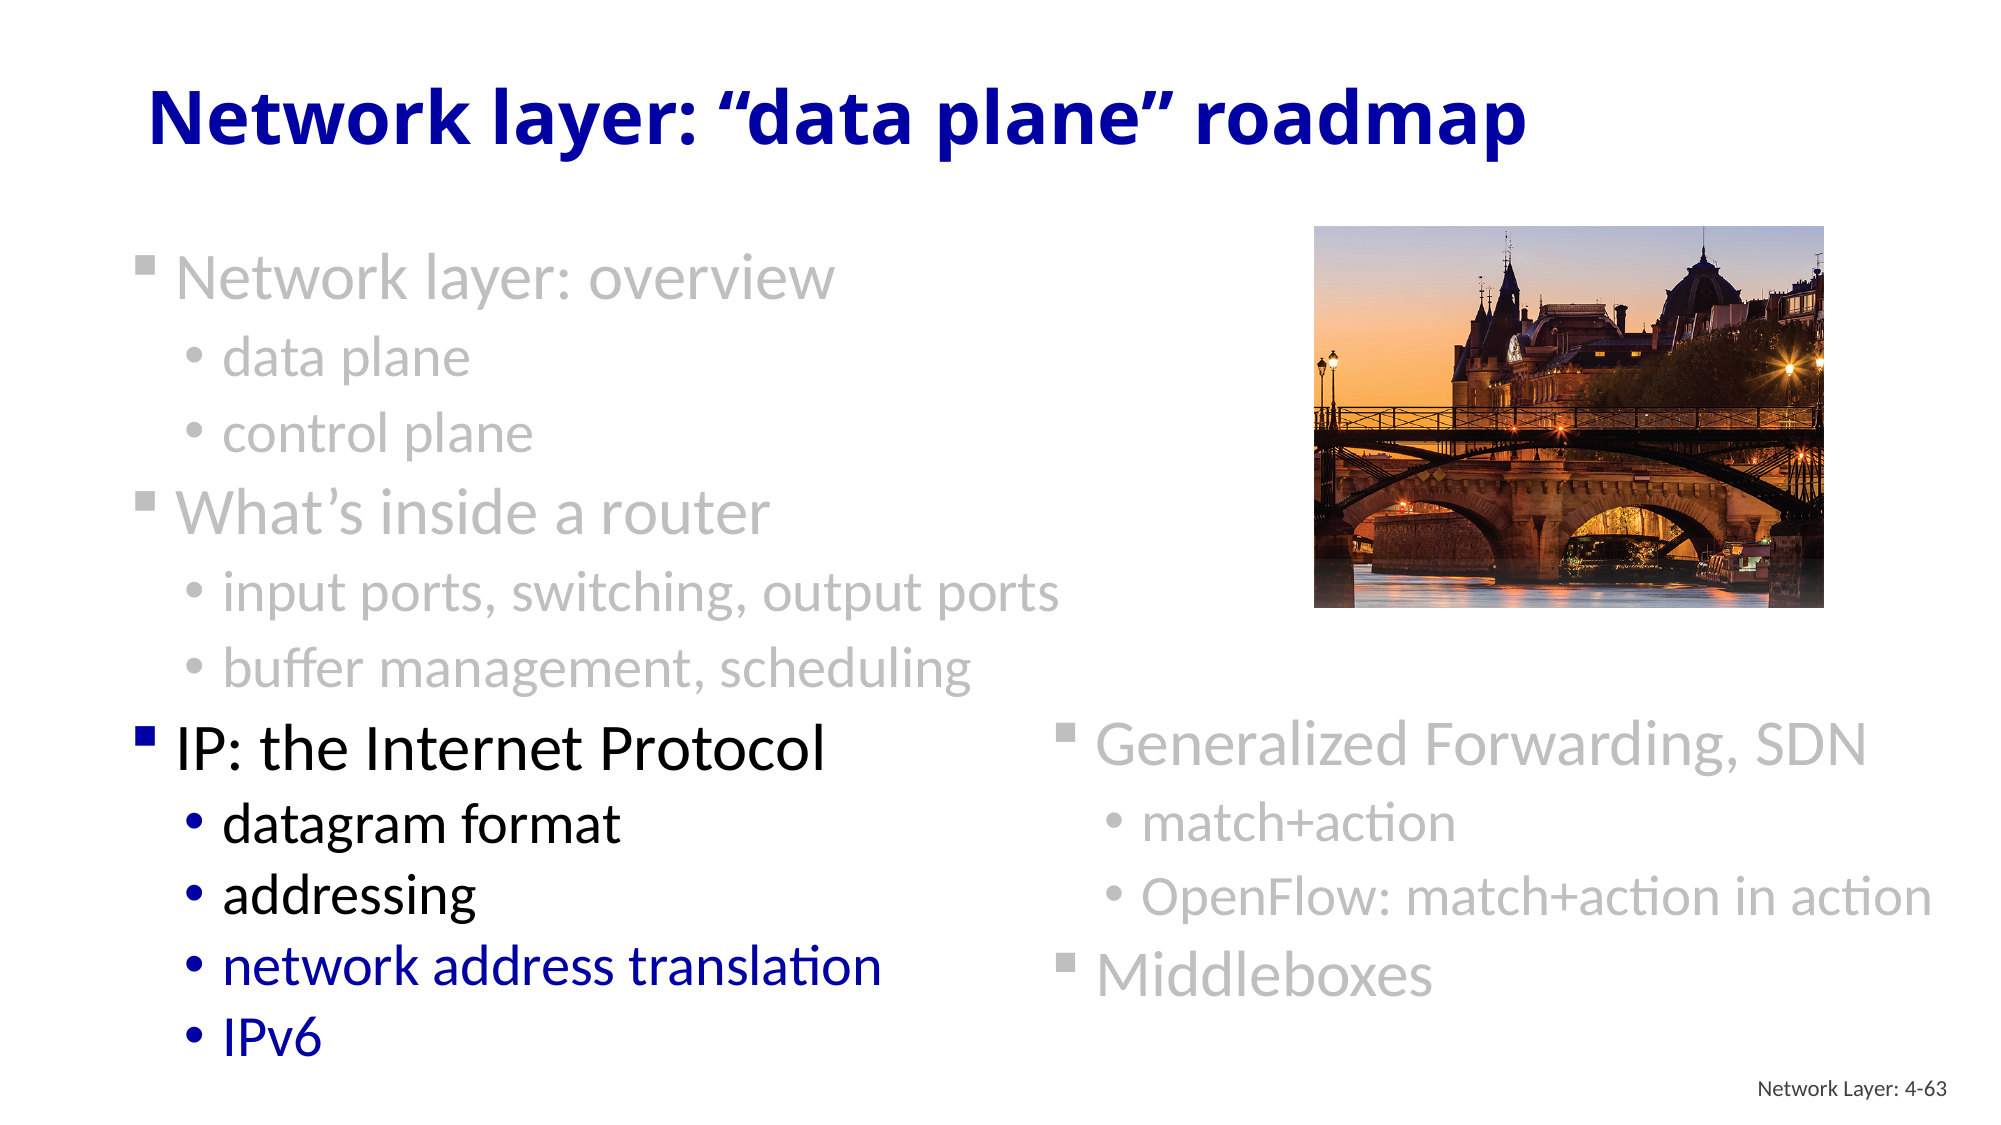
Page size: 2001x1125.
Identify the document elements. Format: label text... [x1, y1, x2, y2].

text_box Generalized Forwarding, SDN match+action OpenFlow: match+action in action Middleboxes [1014, 701, 2000, 1020]
title Network layer: “data plane” roadmap [131, 47, 1856, 195]
picture [1314, 226, 1824, 608]
list Network layer: overview data plane control plane What’s inside a router input ports, switching, output ports buffer management, scheduling IP: the Internet Protocol datagram format addressing network address translation IPv6 [93, 234, 1180, 1087]
slide_number Network Layer: 4-63 [1512, 1056, 1963, 1117]
